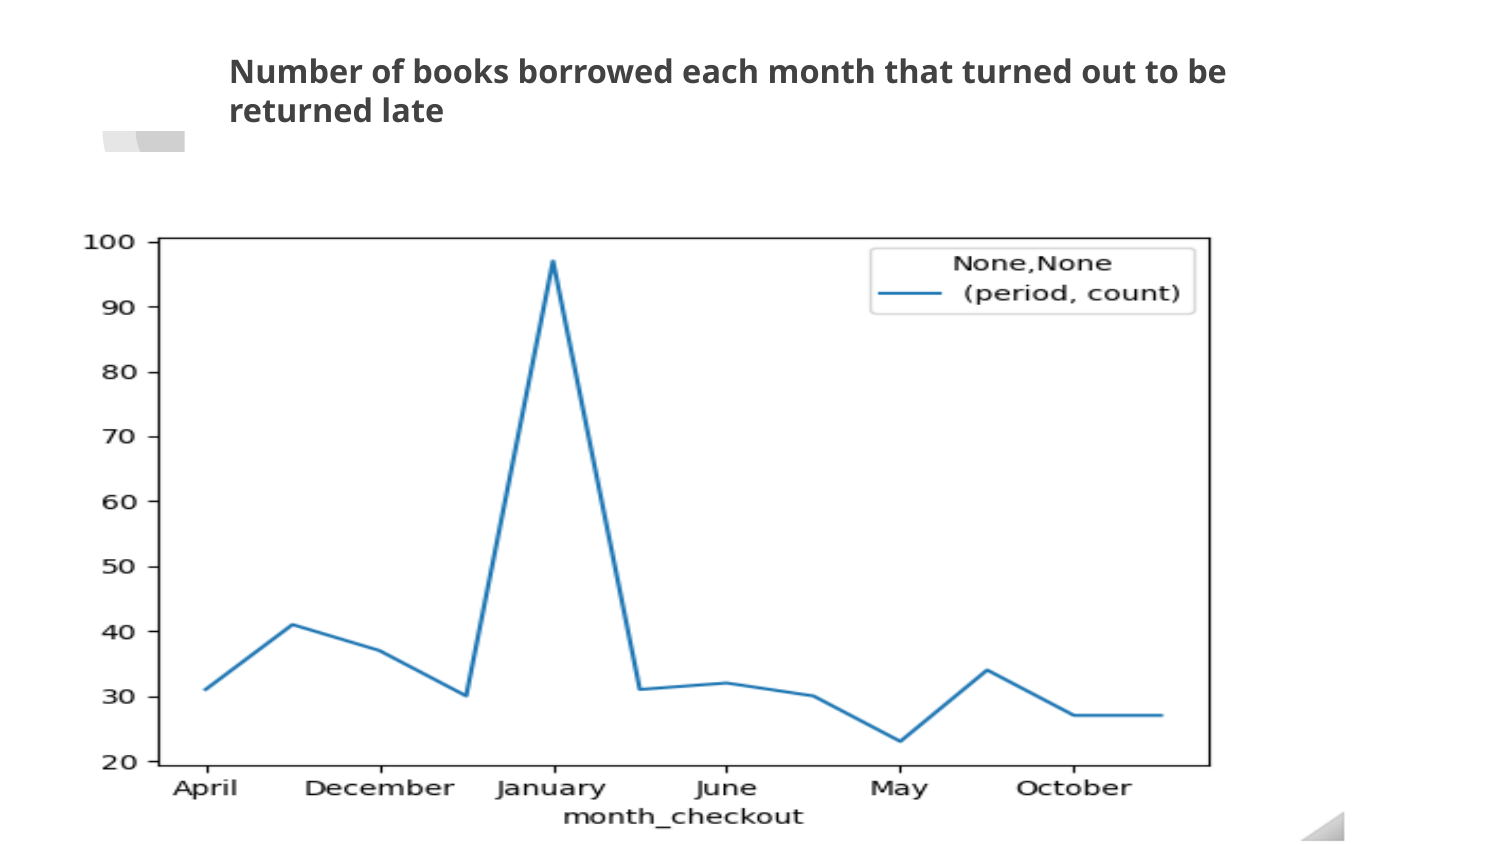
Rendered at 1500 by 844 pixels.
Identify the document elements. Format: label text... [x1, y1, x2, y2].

title Number of books borrowed each month that turned out to be returned late [213, 36, 1368, 145]
picture [78, 151, 1386, 844]
